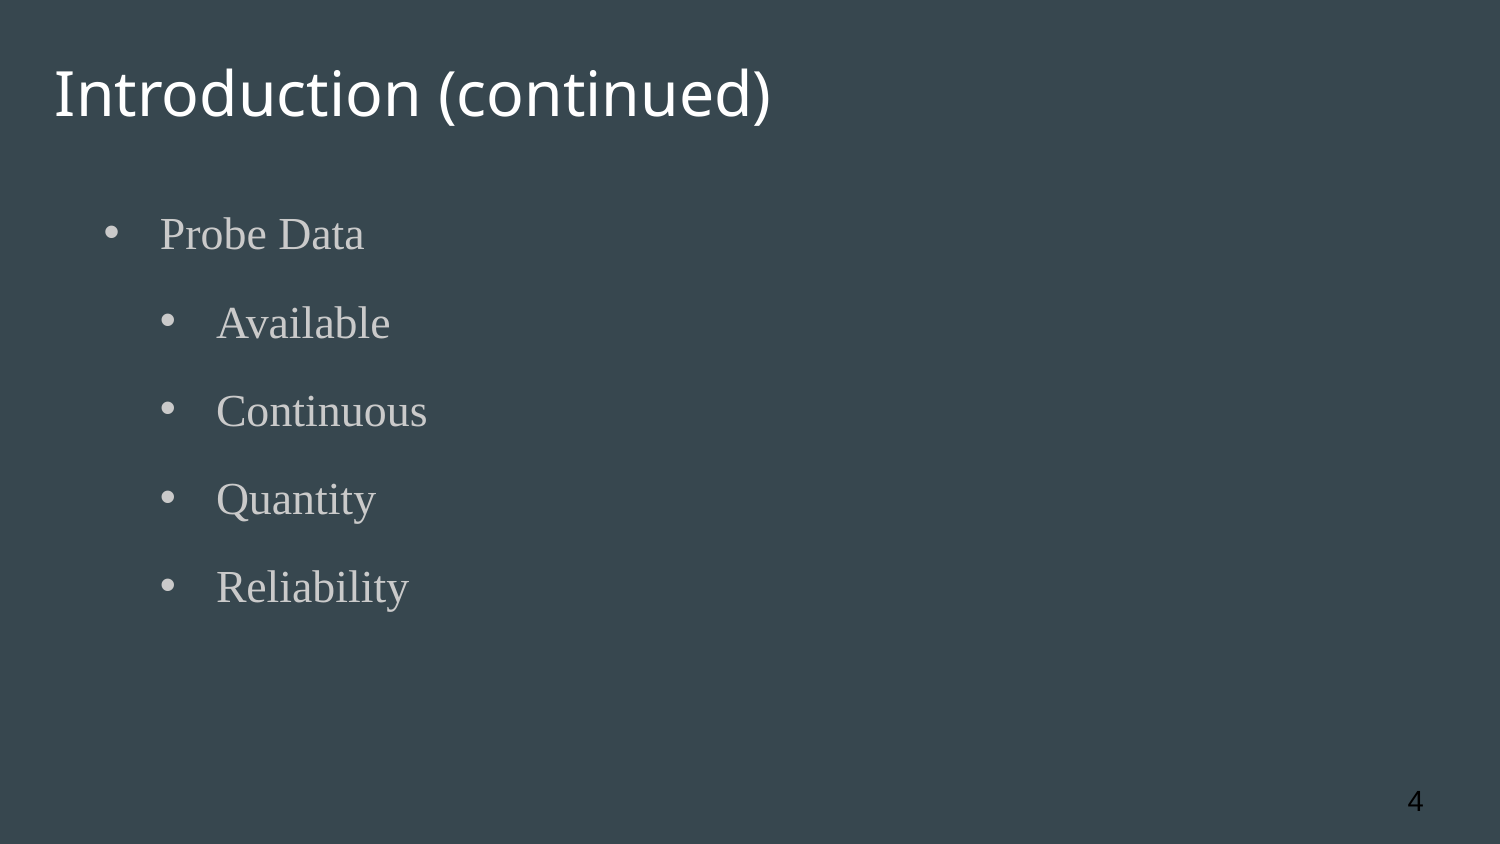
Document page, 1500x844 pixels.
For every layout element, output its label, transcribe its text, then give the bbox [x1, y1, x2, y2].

title Introduction (continued) [40, 38, 1438, 133]
list Probe Data Available Continuous Quantity Reliability [51, 189, 1449, 750]
slide_number 4 [1392, 767, 1483, 833]
